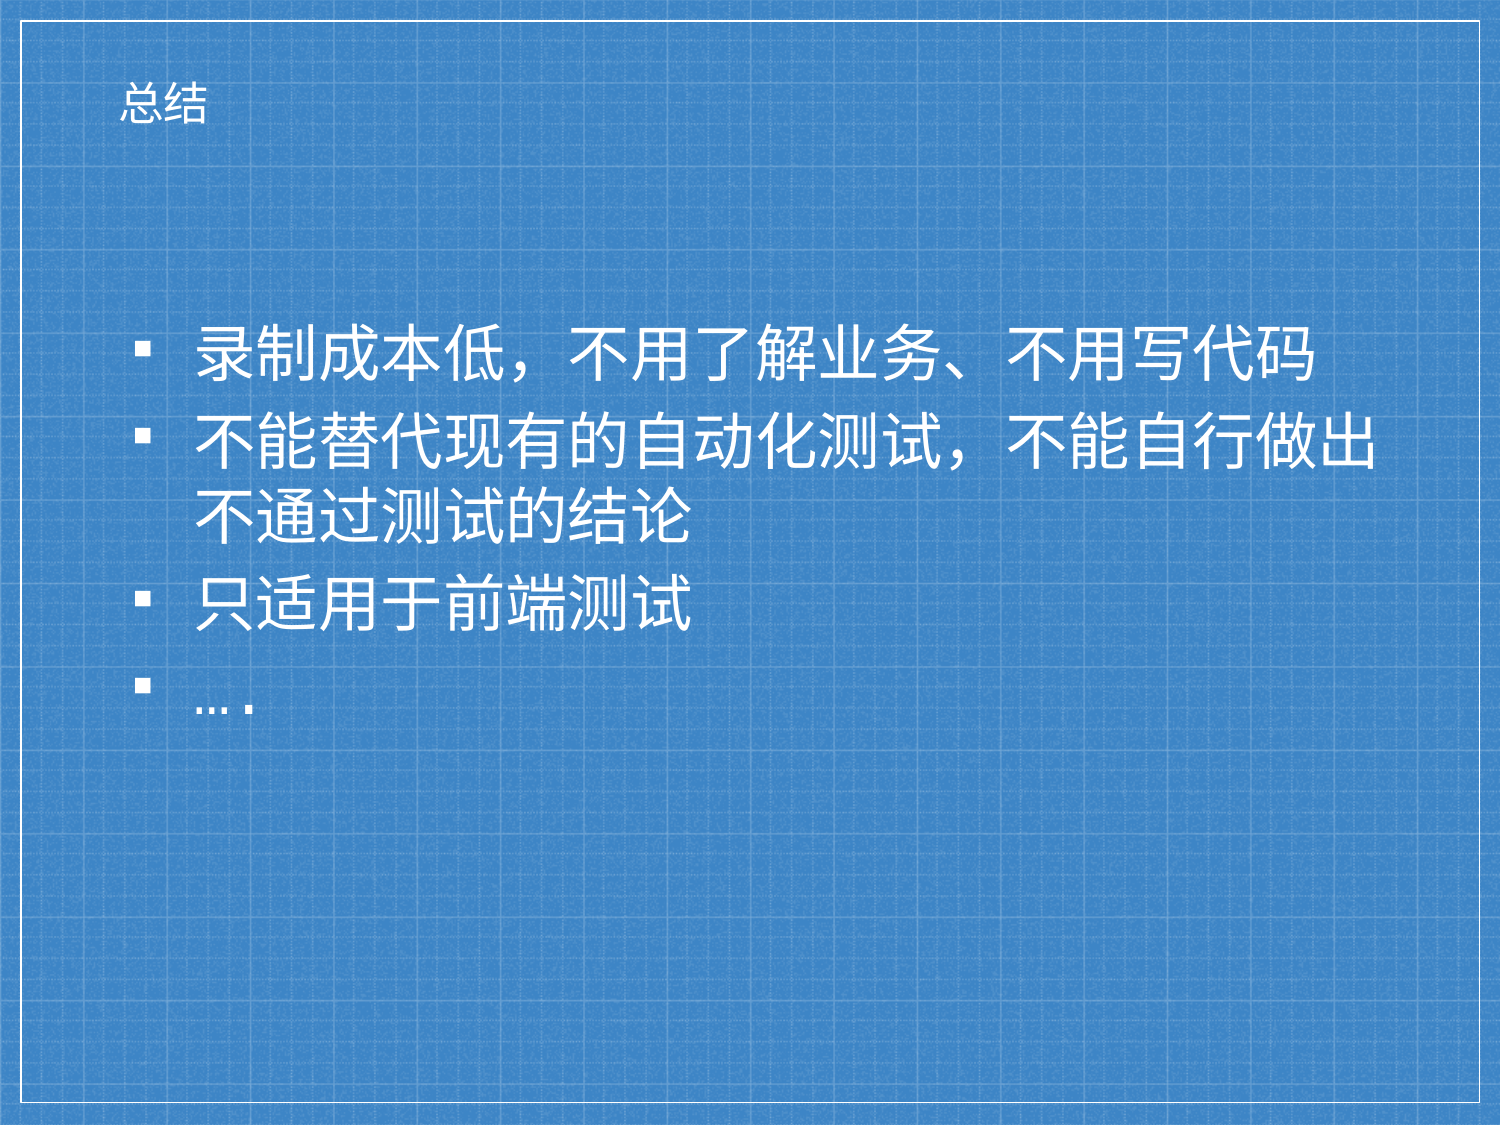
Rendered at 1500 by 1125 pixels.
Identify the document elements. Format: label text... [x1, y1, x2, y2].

list 录制成本低，不用了解业务、不用写代码 不能替代现有的自动化测试，不能自行做出不通过测试的结论 只适用于前端测试 …. [103, 299, 1397, 1014]
title 总结 [103, 59, 1397, 278]
picture [0, 0, 1500, 1125]
